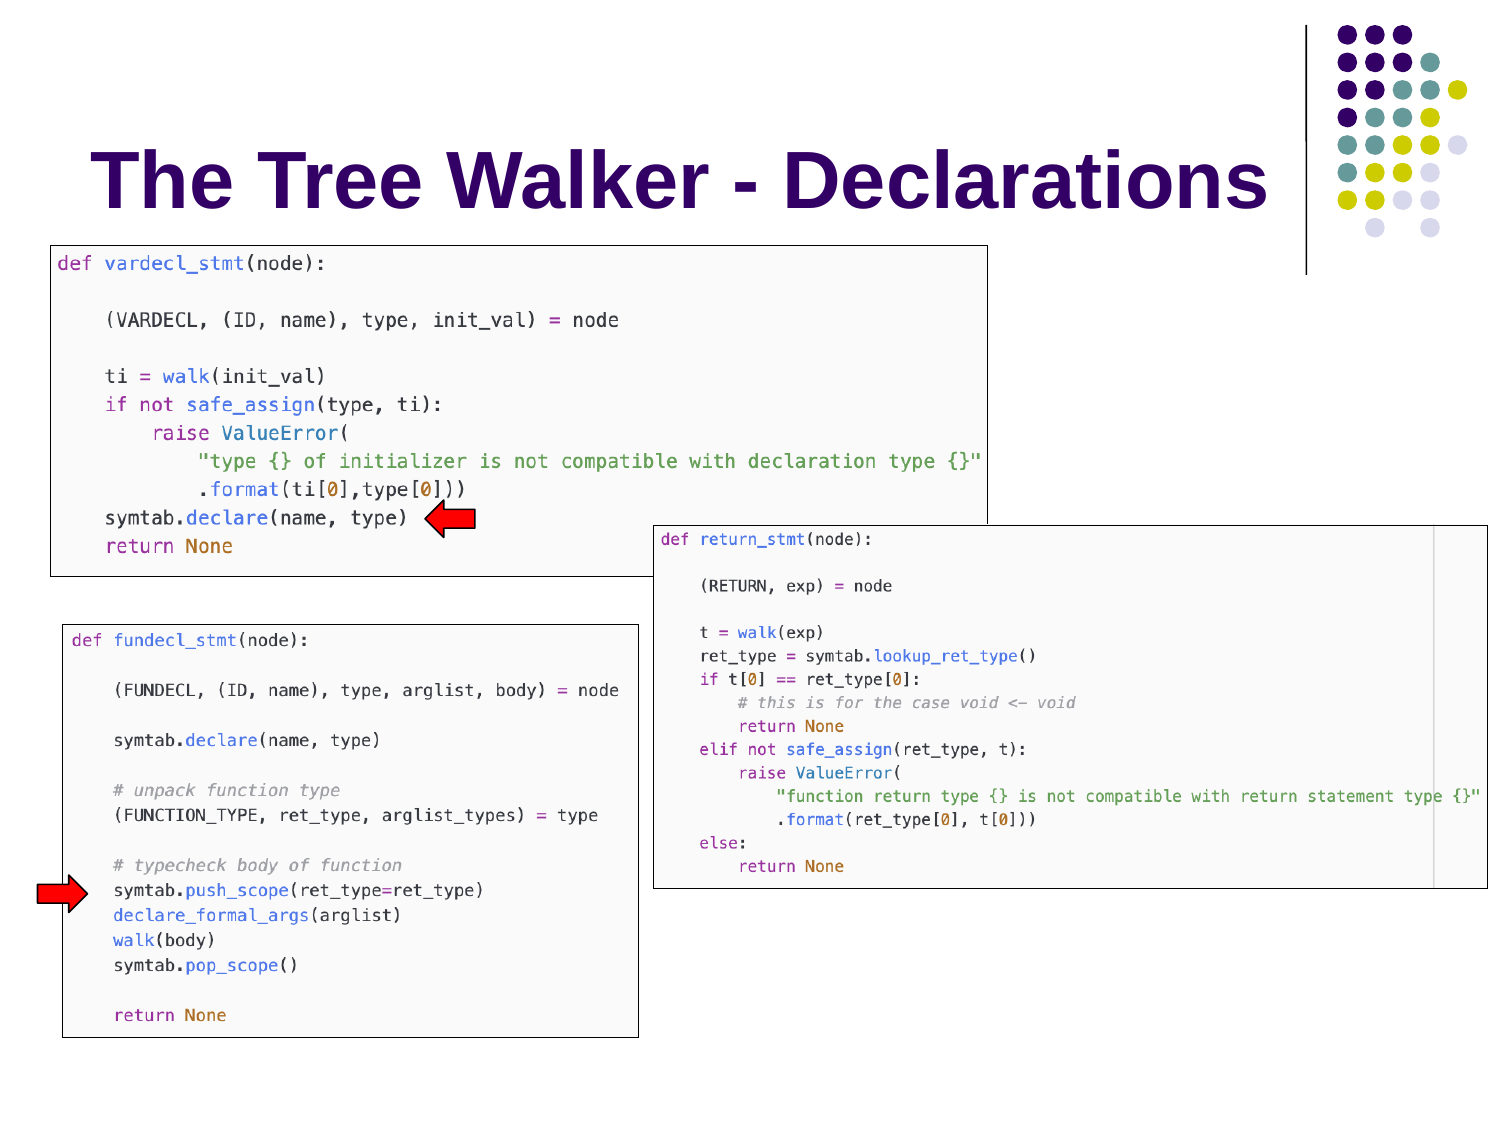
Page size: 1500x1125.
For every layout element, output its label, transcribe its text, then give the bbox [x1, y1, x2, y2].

title The Tree Walker - Declarations [75, 20, 1313, 233]
picture [49, 244, 1488, 890]
text_box [37, 884, 57, 904]
picture [62, 624, 639, 1038]
